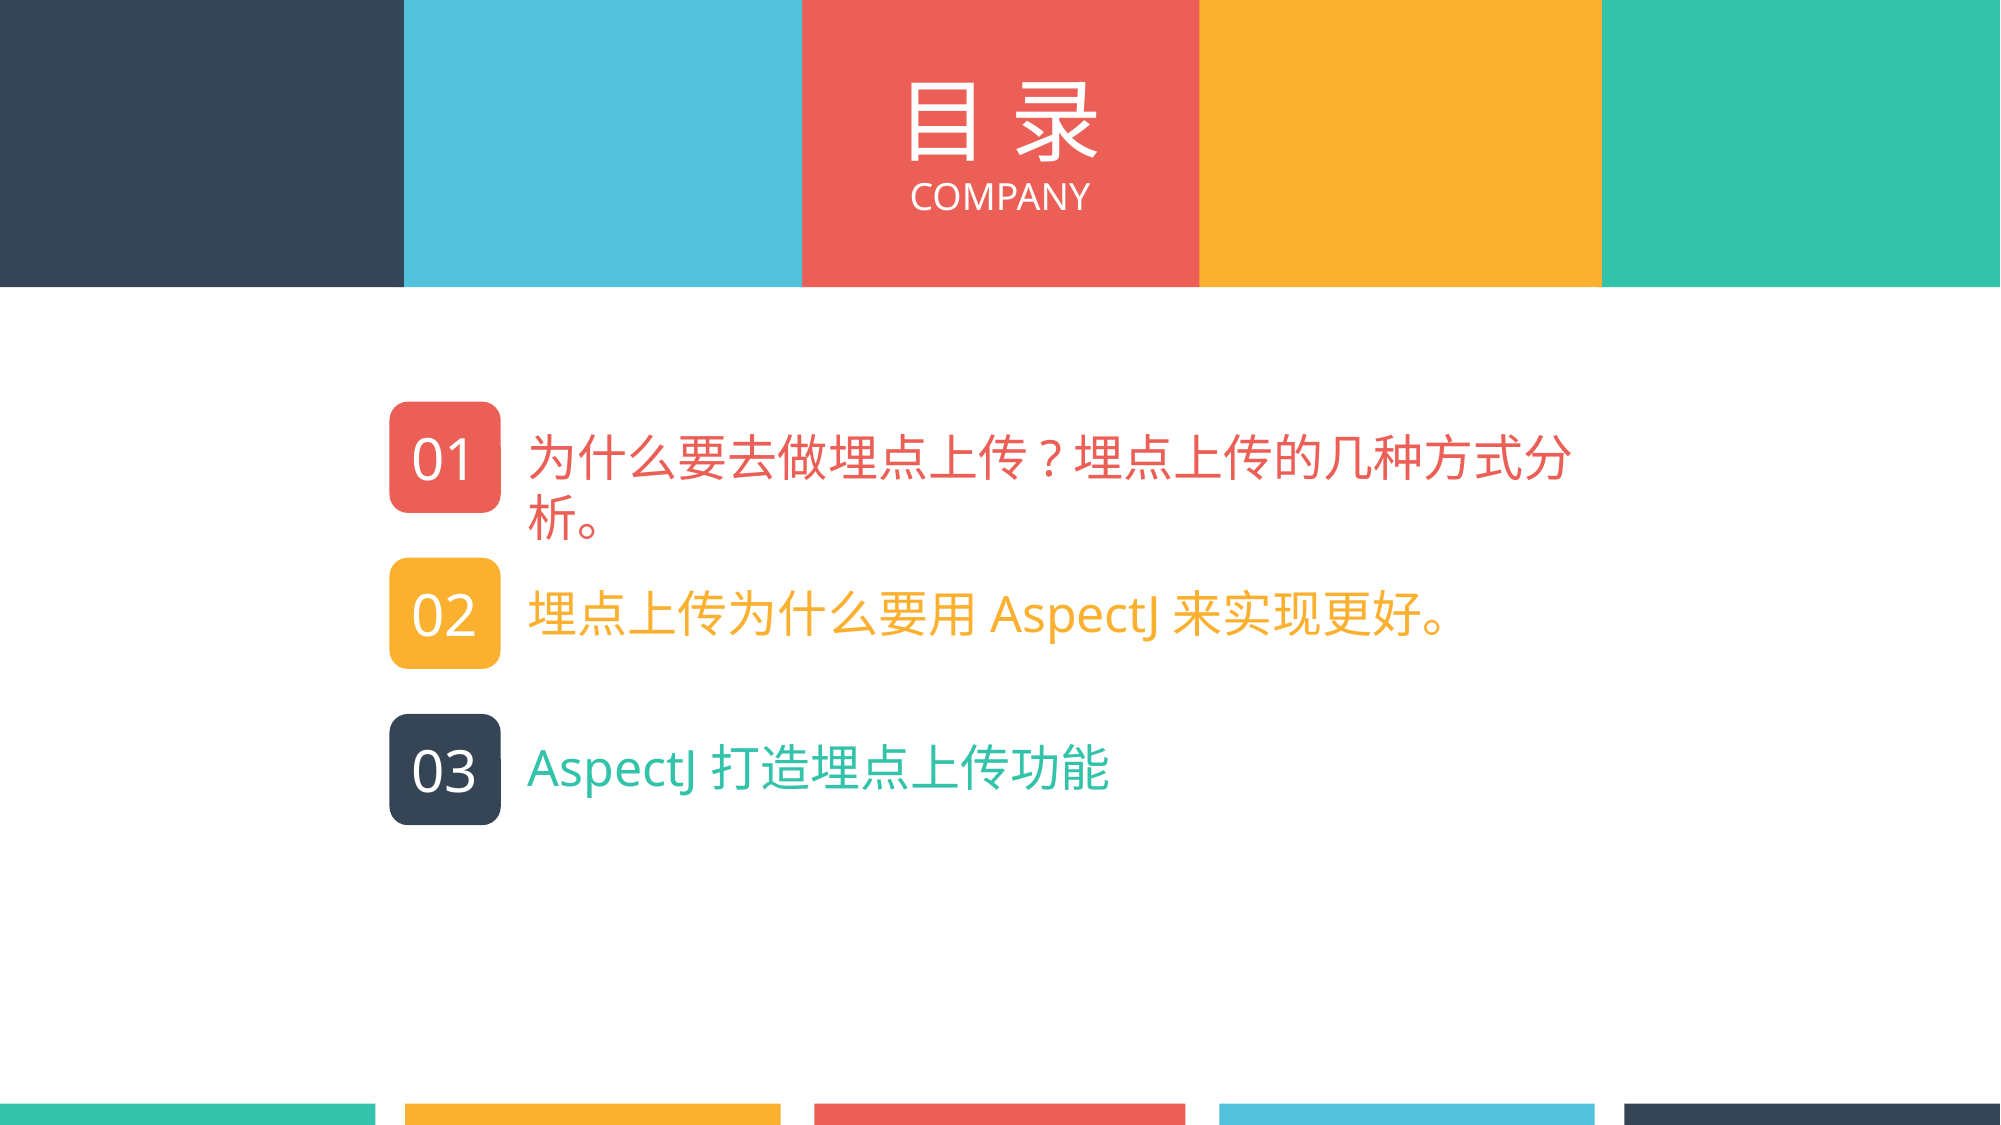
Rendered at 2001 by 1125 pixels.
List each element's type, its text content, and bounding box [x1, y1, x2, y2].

text_box [0, 0, 404, 288]
text_box [405, 1103, 781, 1125]
text_box [803, 0, 1200, 288]
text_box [389, 401, 1638, 513]
text_box [0, 1103, 376, 1125]
text_box [1624, 1103, 2000, 1125]
text_box [1219, 1103, 1595, 1125]
text_box [404, 0, 803, 288]
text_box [389, 557, 1546, 669]
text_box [389, 713, 1546, 826]
text_box 目 录 COMPANY [883, 55, 1117, 225]
text_box [814, 1103, 1186, 1125]
text_box [1602, 0, 2000, 288]
text_box [1200, 0, 1602, 288]
